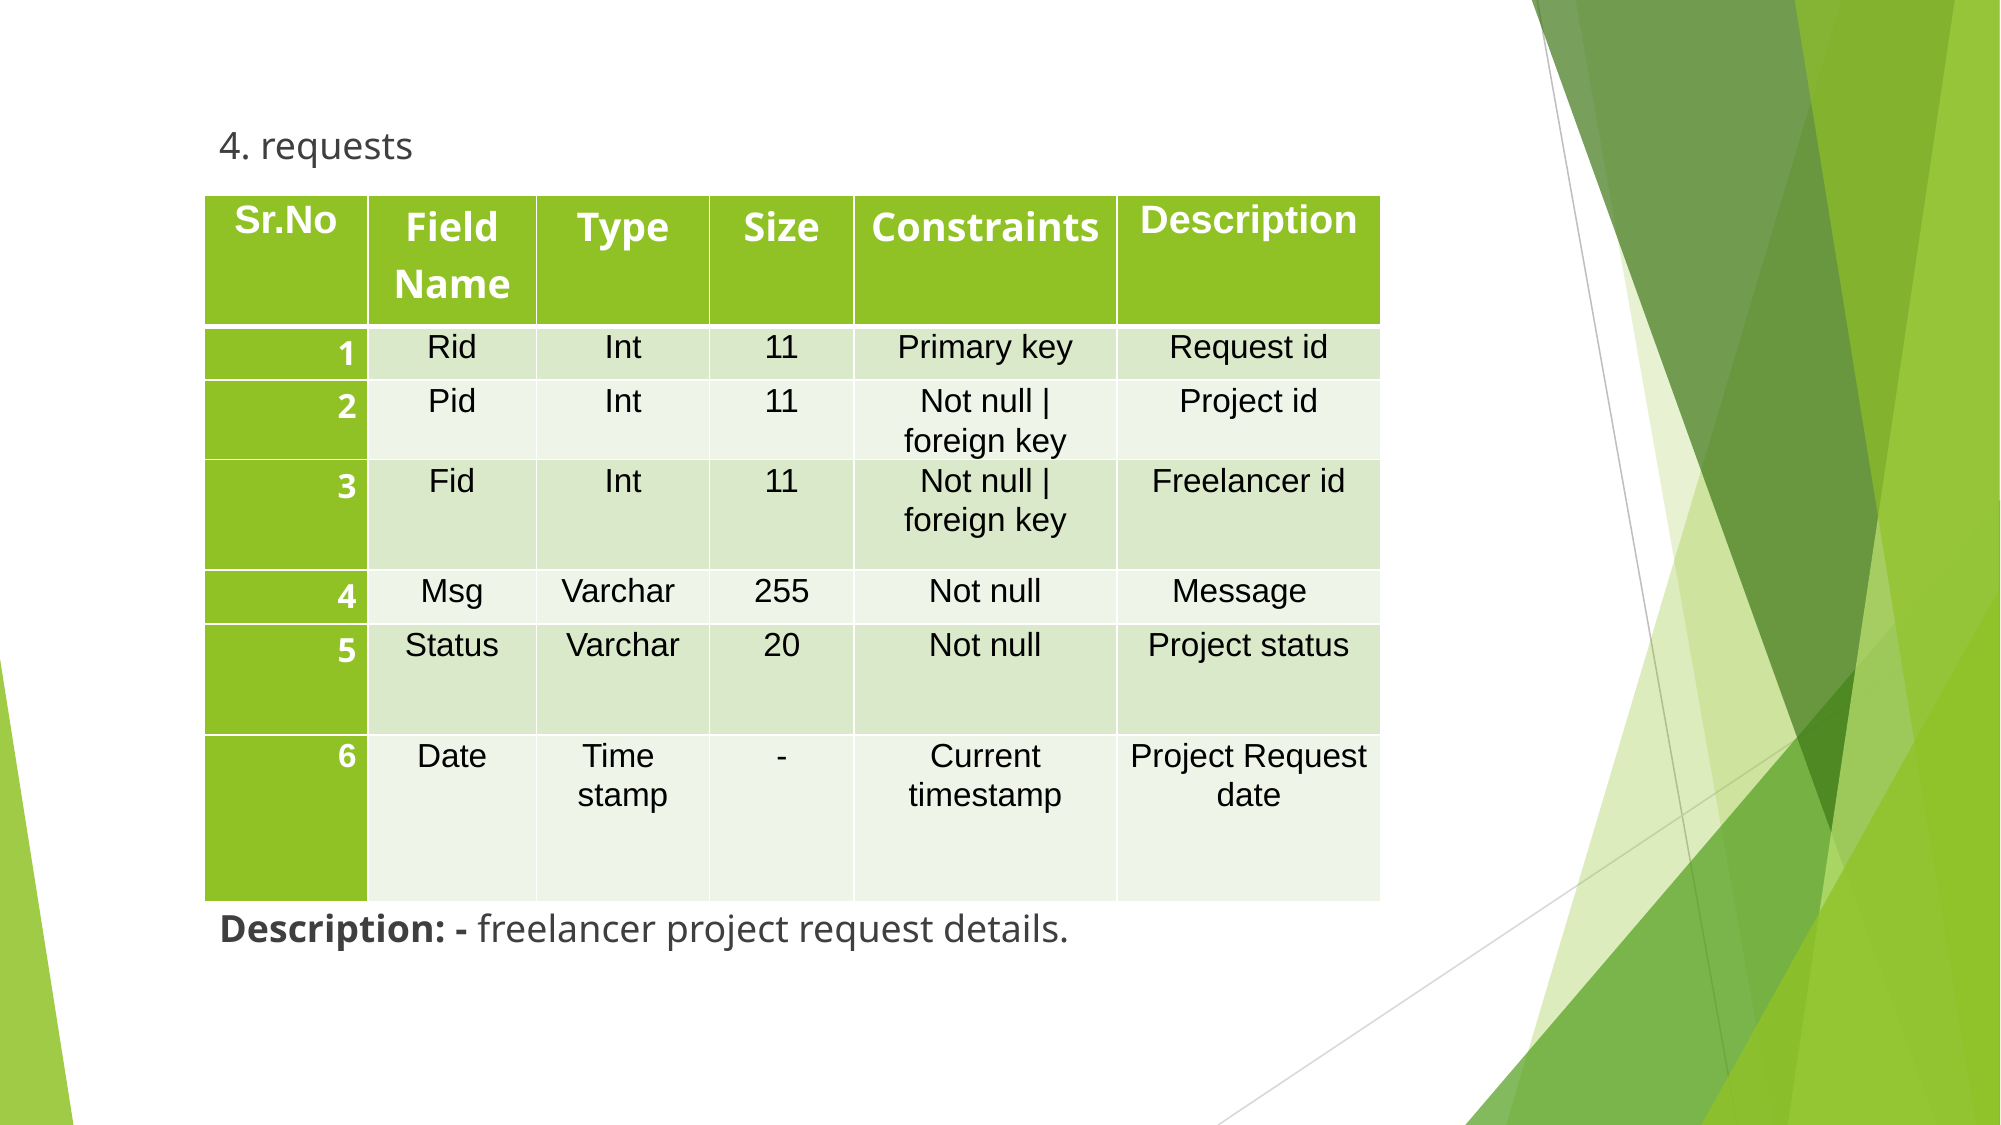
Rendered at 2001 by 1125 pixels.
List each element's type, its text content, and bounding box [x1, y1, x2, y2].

table_header Size [710, 196, 853, 324]
table_cell 11 [710, 329, 853, 379]
table_cell 4 [205, 571, 367, 623]
table_cell Not null | foreign key [855, 460, 1116, 569]
table_cell Project status [1118, 625, 1380, 734]
table_cell - [710, 736, 853, 901]
table_cell 255 [710, 571, 853, 623]
table_cell 1 [205, 329, 367, 379]
table_cell Msg [369, 571, 536, 623]
table_cell Freelancer id [1118, 460, 1380, 569]
table_cell Primary key [855, 329, 1116, 379]
table_cell Not null [855, 625, 1116, 734]
table_cell Time stamp [537, 736, 709, 901]
table_cell Int [537, 329, 709, 379]
table_cell 20 [710, 625, 853, 734]
table_cell Not null [855, 571, 1116, 623]
table_cell Pid [369, 381, 536, 459]
table_cell Project Request date [1118, 736, 1380, 901]
table_cell Request id [1118, 329, 1380, 379]
table_cell Varchar [537, 571, 709, 623]
table_header Type [537, 196, 709, 324]
table_header Sr.No [205, 196, 367, 324]
table_cell Varchar [537, 625, 709, 734]
table_cell Project id [1118, 381, 1380, 459]
list 4. requests [204, 114, 1522, 854]
table_header Constraints [855, 196, 1116, 324]
table_cell Message [1118, 571, 1380, 623]
table_cell 11 [710, 460, 853, 569]
table_header Field Name [369, 196, 536, 324]
table_cell Current timestamp [855, 736, 1116, 901]
table_cell Date [369, 736, 536, 901]
table_cell 5 [205, 625, 367, 734]
table_cell Fid [369, 460, 536, 569]
table_header Description [1118, 196, 1380, 324]
table_cell Int [537, 460, 709, 569]
text_box Description: - freelancer project request details. [204, 903, 1325, 1018]
table_cell Int [537, 381, 709, 459]
table_cell 2 [205, 381, 367, 459]
table_cell 6 [205, 736, 367, 901]
table_cell Status [369, 625, 536, 734]
table_cell 3 [205, 460, 367, 569]
table_cell Not null | foreign key [855, 381, 1116, 459]
table_cell Rid [369, 329, 536, 379]
table_cell 11 [710, 381, 853, 459]
